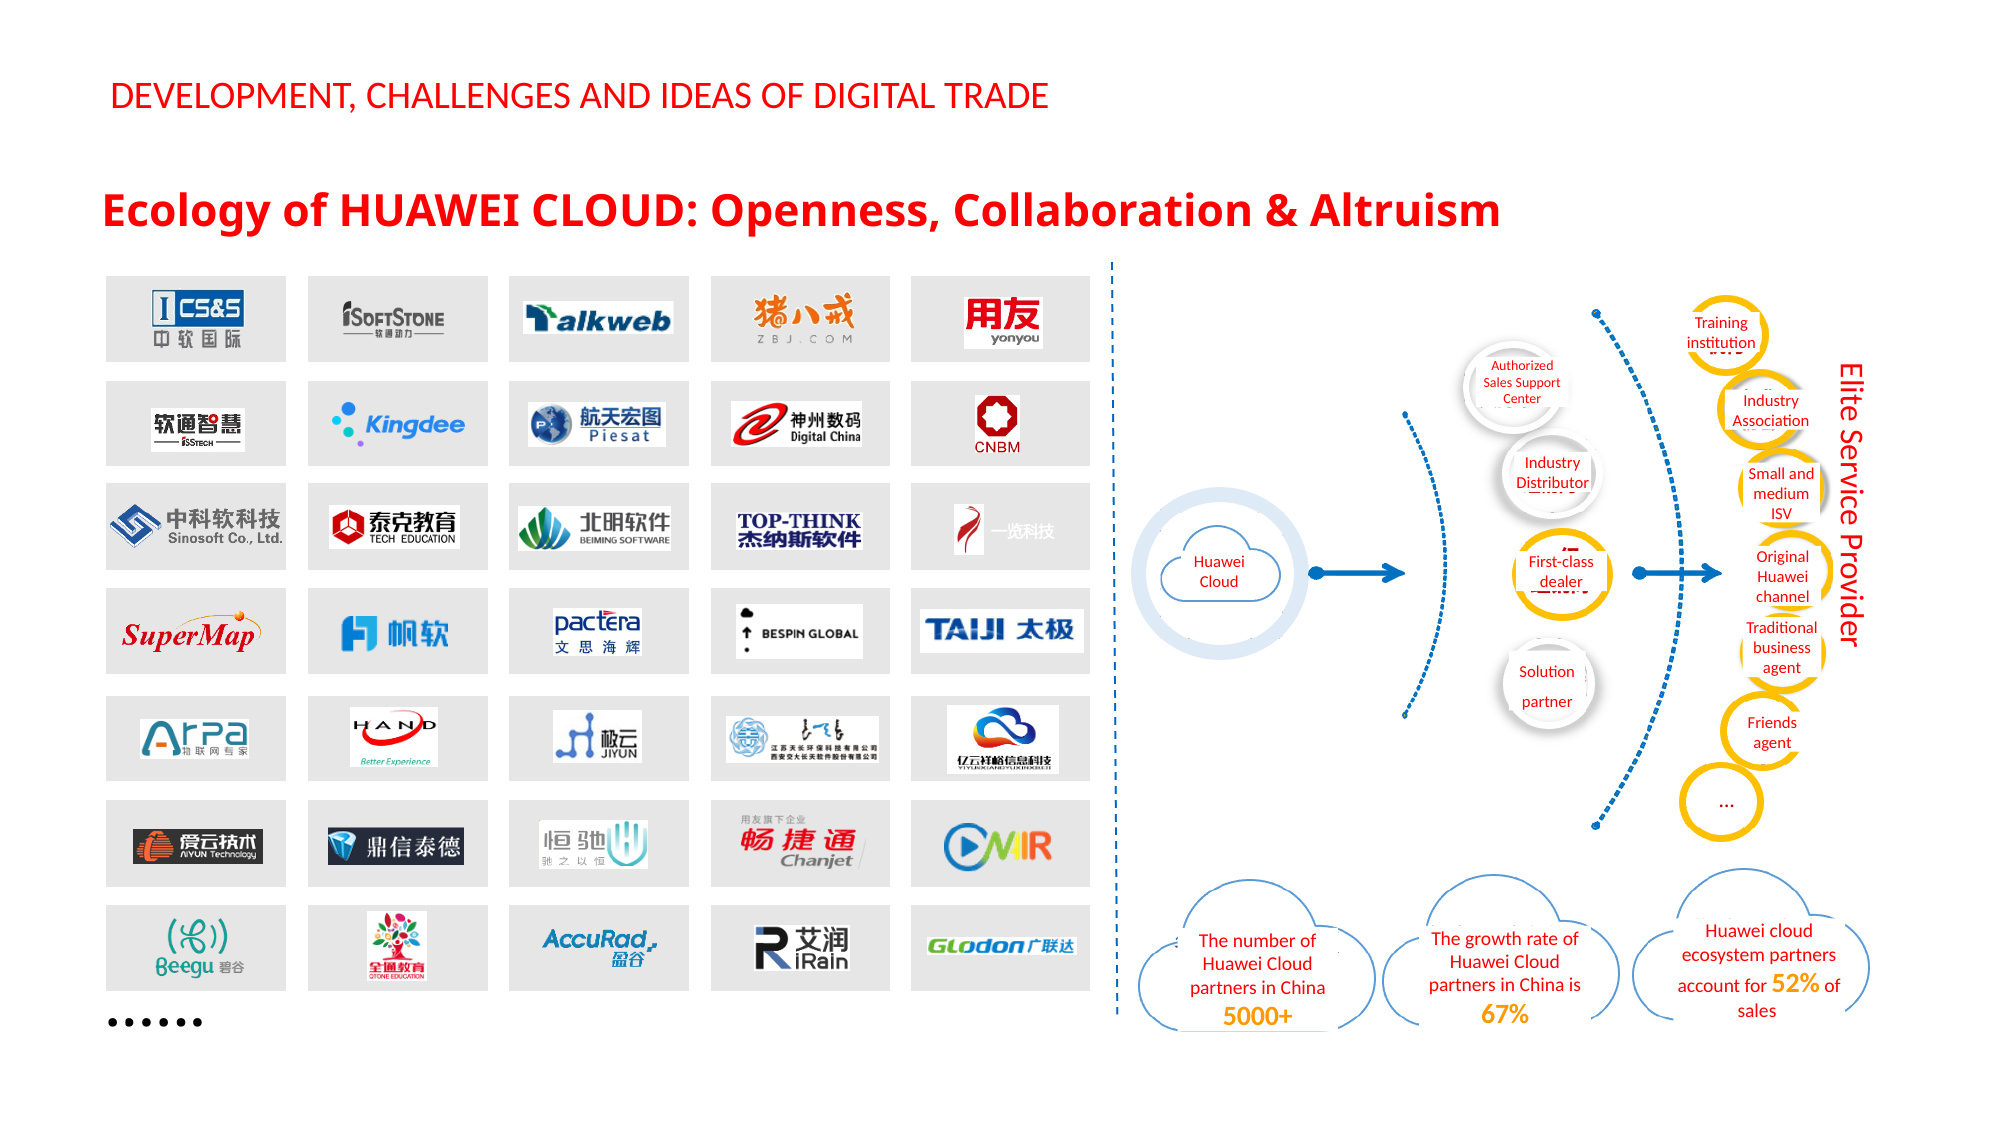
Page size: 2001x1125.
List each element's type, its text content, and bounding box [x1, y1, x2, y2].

text_box Ecology of HUAWEI CLOUD: Openness, Collaboration & Altruism [86, 109, 1651, 261]
picture [65, 261, 1891, 1080]
text_box DEVELOPMENT, CHALLENGES AND IDEAS OF DIGITAL TRADE [95, 62, 1778, 124]
